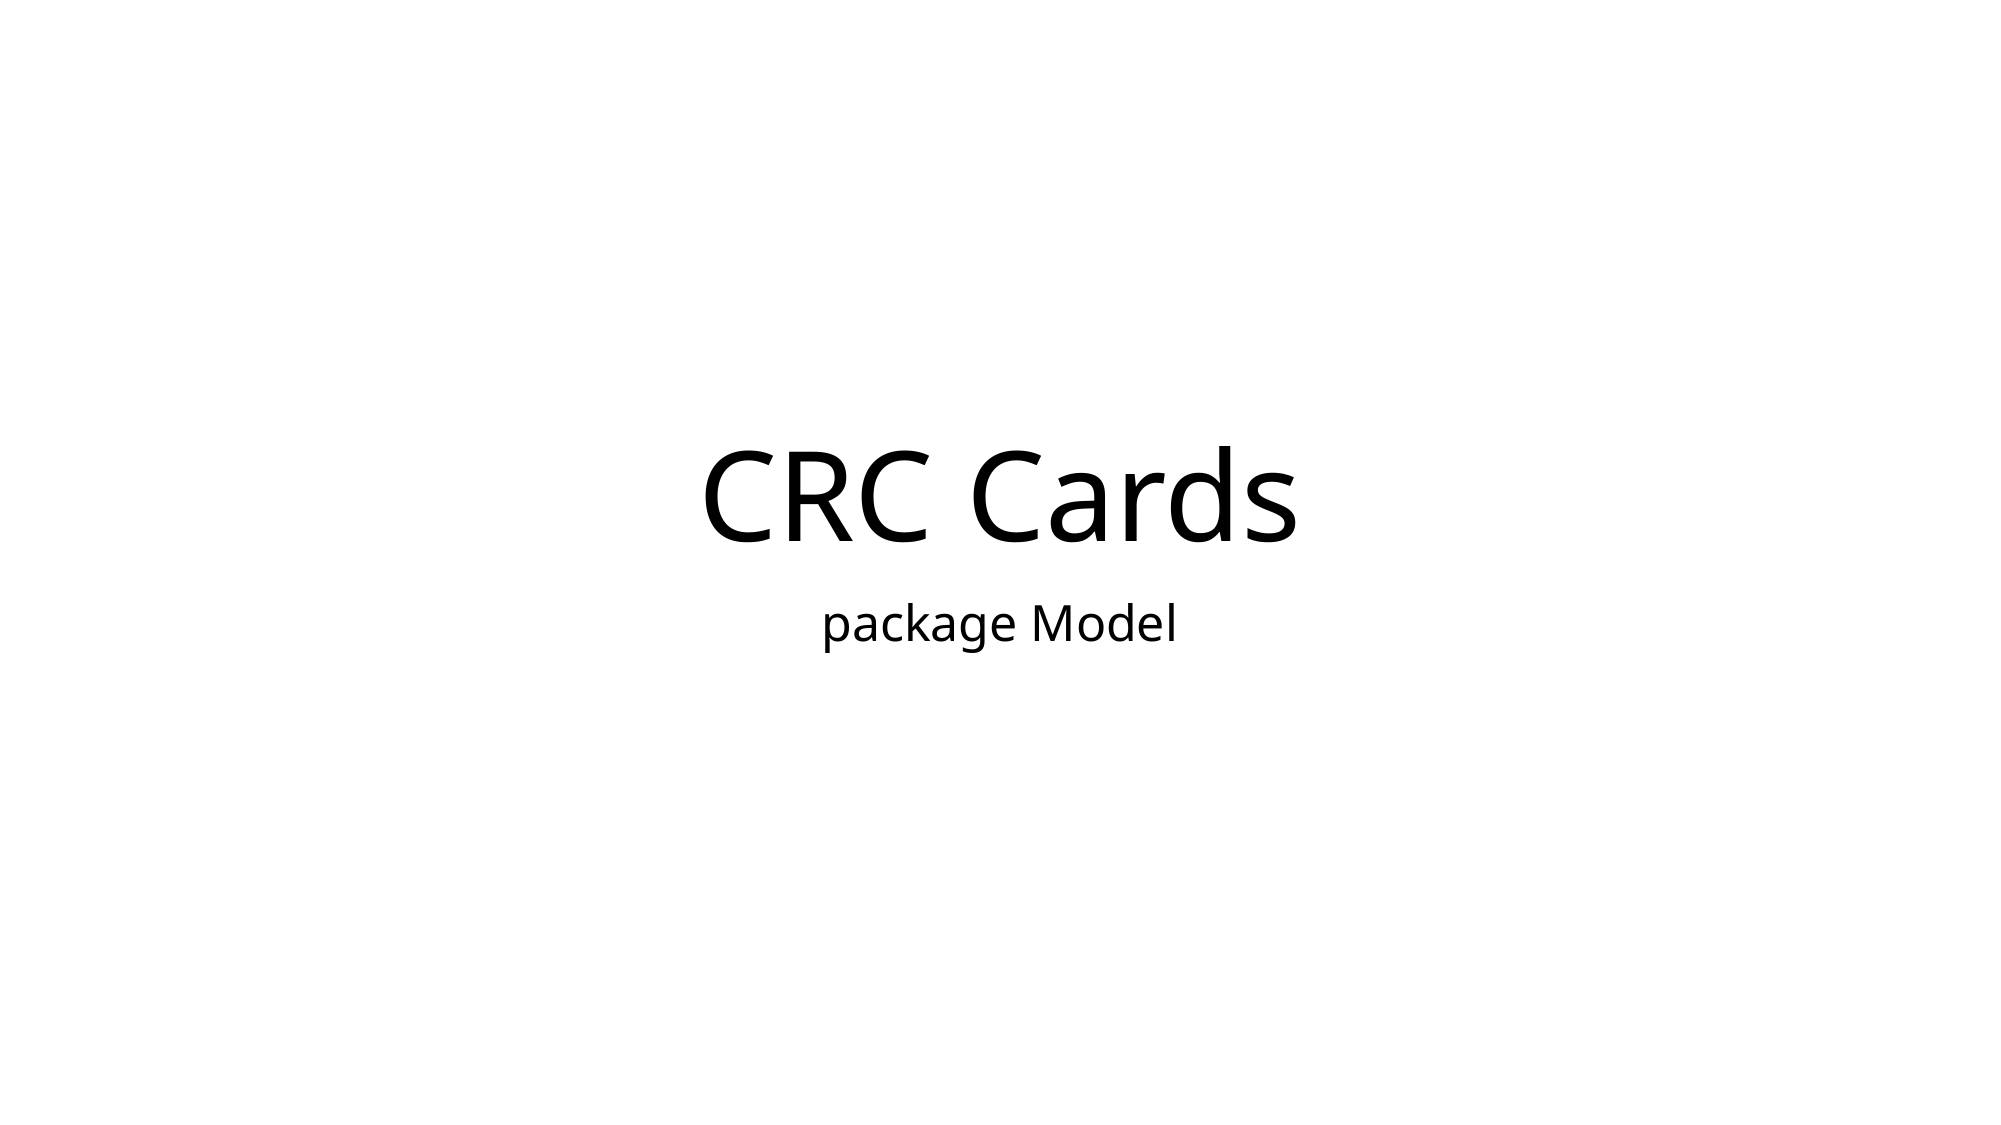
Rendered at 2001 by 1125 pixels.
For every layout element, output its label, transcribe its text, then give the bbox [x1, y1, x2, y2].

subtitle package Model [249, 590, 1750, 863]
title CRC Cards [249, 184, 1750, 576]
